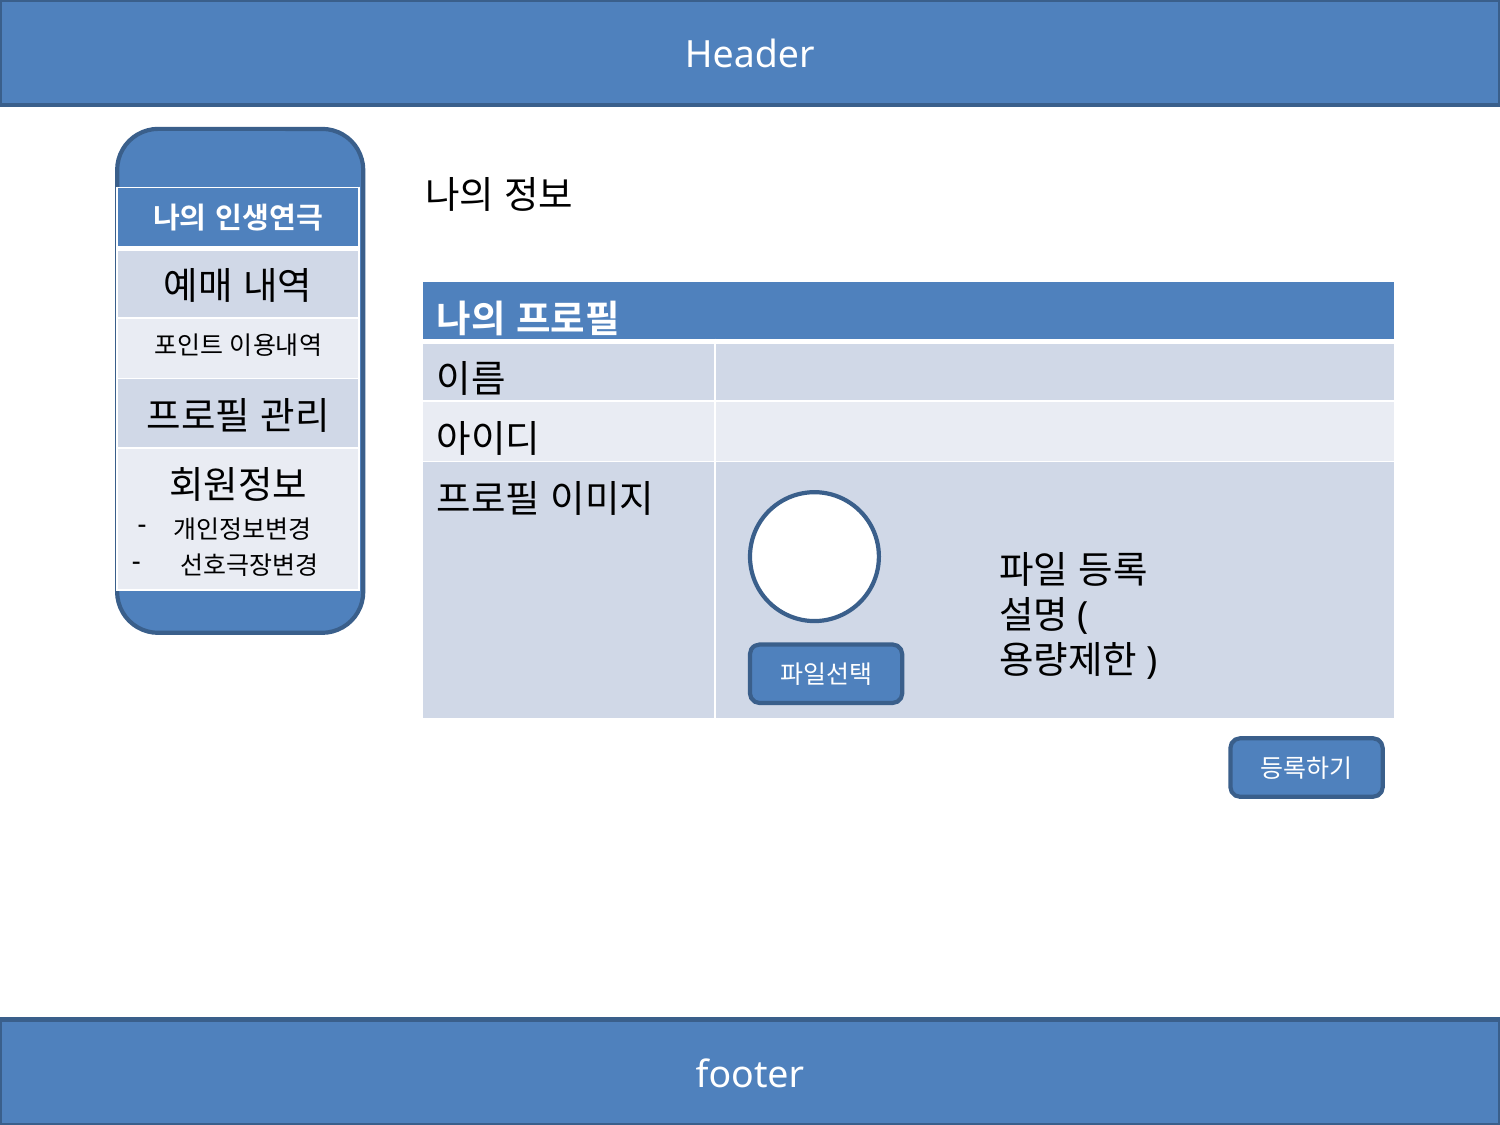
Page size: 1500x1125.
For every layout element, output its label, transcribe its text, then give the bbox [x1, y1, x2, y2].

table_cell 프로필 이미지 [423, 462, 714, 718]
table_cell 회원정보 개인정보변경 선호극장변경 [118, 449, 358, 589]
table_cell 프로필 관리 [118, 379, 358, 447]
table_cell 아이디 [423, 402, 714, 461]
table_header 나의 프로필 [423, 282, 1394, 339]
text_box [115, 126, 366, 635]
text_box Header [0, 0, 1500, 107]
table_cell [716, 344, 1394, 400]
text_box 나의 정보 [410, 163, 809, 224]
table_header 나의 인생연극 [118, 188, 358, 246]
text_box 파일선택 [747, 642, 905, 706]
table_cell [716, 462, 1394, 718]
text_box [747, 490, 882, 624]
table_cell 이름 [423, 344, 714, 400]
text_box 파일 등록 설명(용량제한) [984, 538, 1231, 689]
table_cell [716, 402, 1394, 461]
text_box 등록하기 [1228, 736, 1385, 799]
table_cell 포인트 이용내역 [118, 319, 358, 378]
table_cell 예매 내역 [118, 251, 358, 317]
text_box footer [0, 1017, 1500, 1125]
